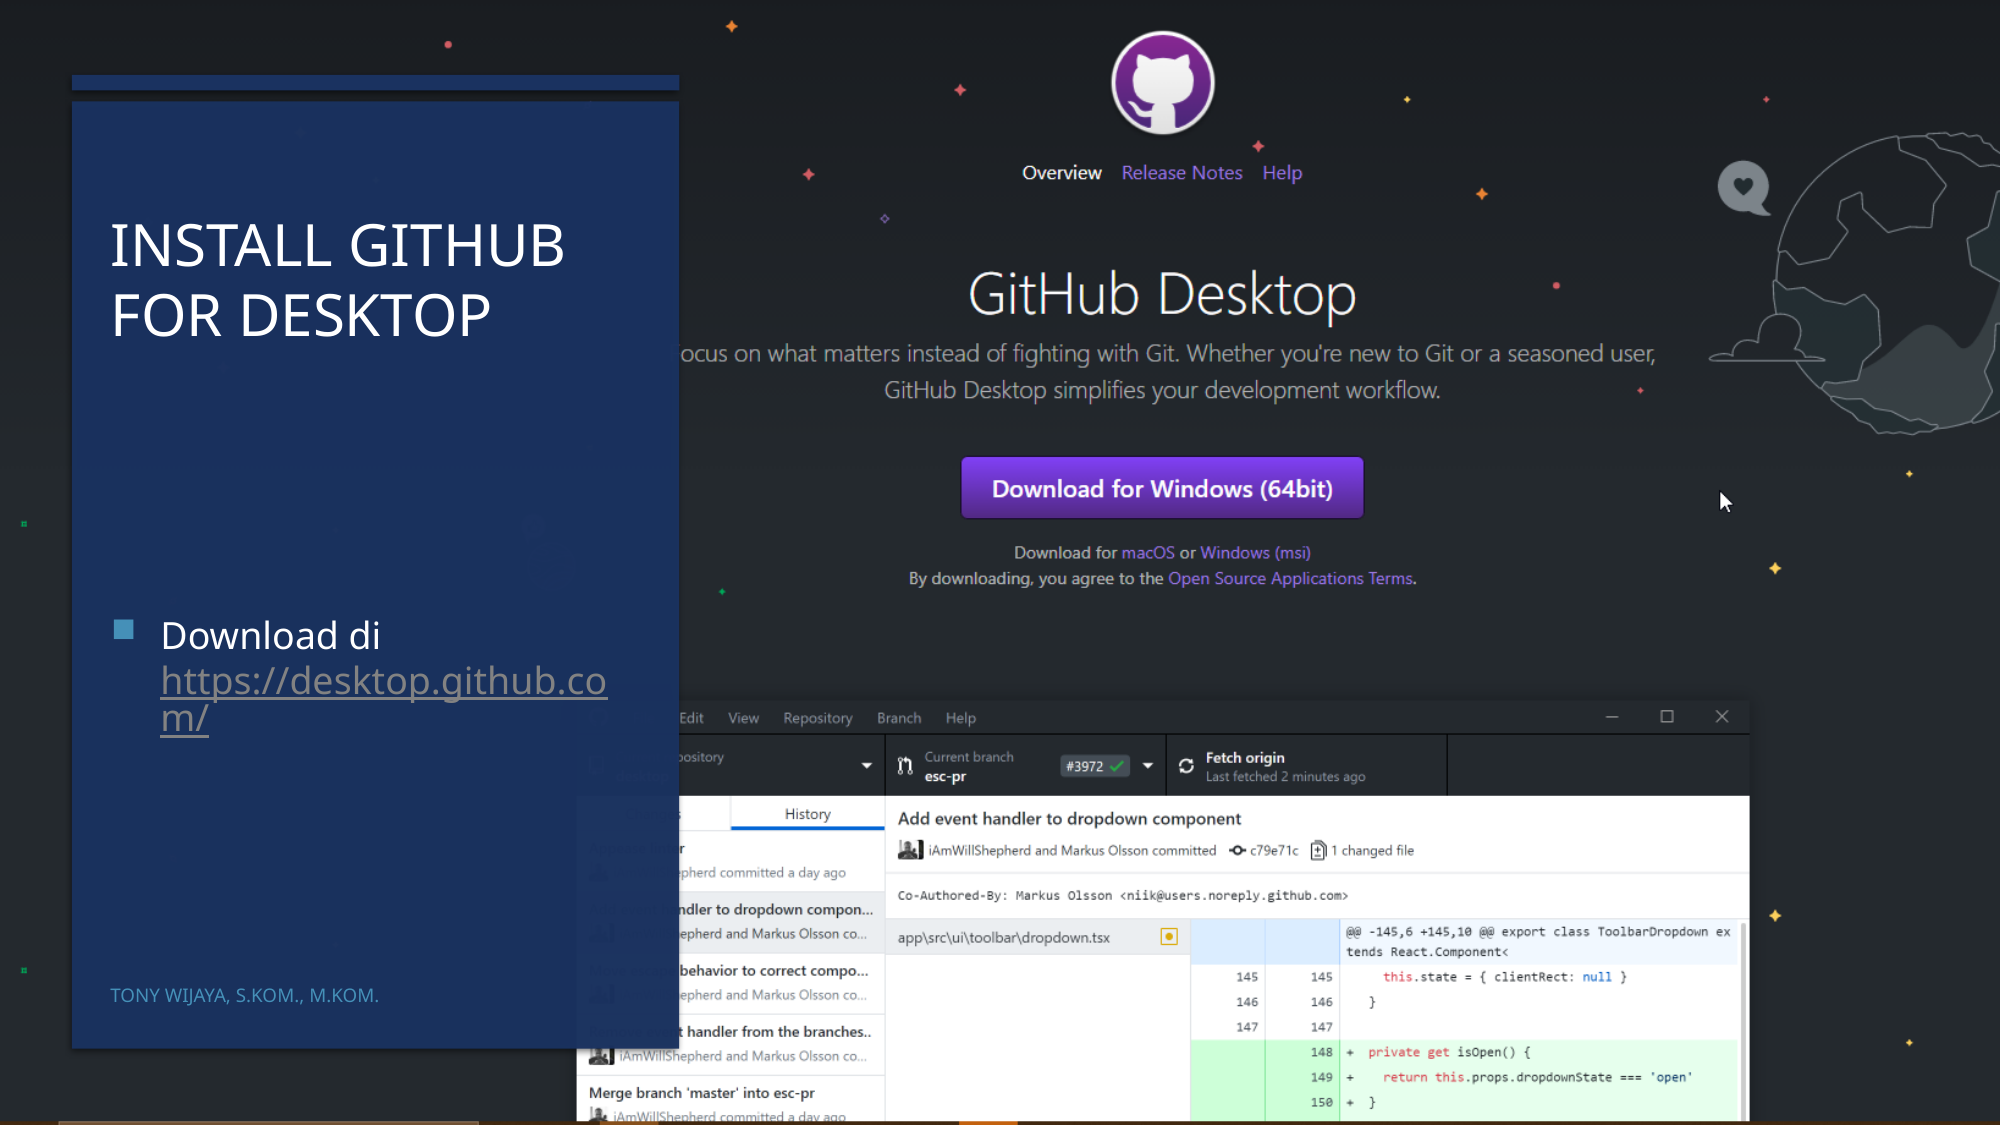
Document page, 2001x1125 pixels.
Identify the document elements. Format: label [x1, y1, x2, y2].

picture [0, 0, 2000, 1125]
text_box [71, 74, 680, 1049]
